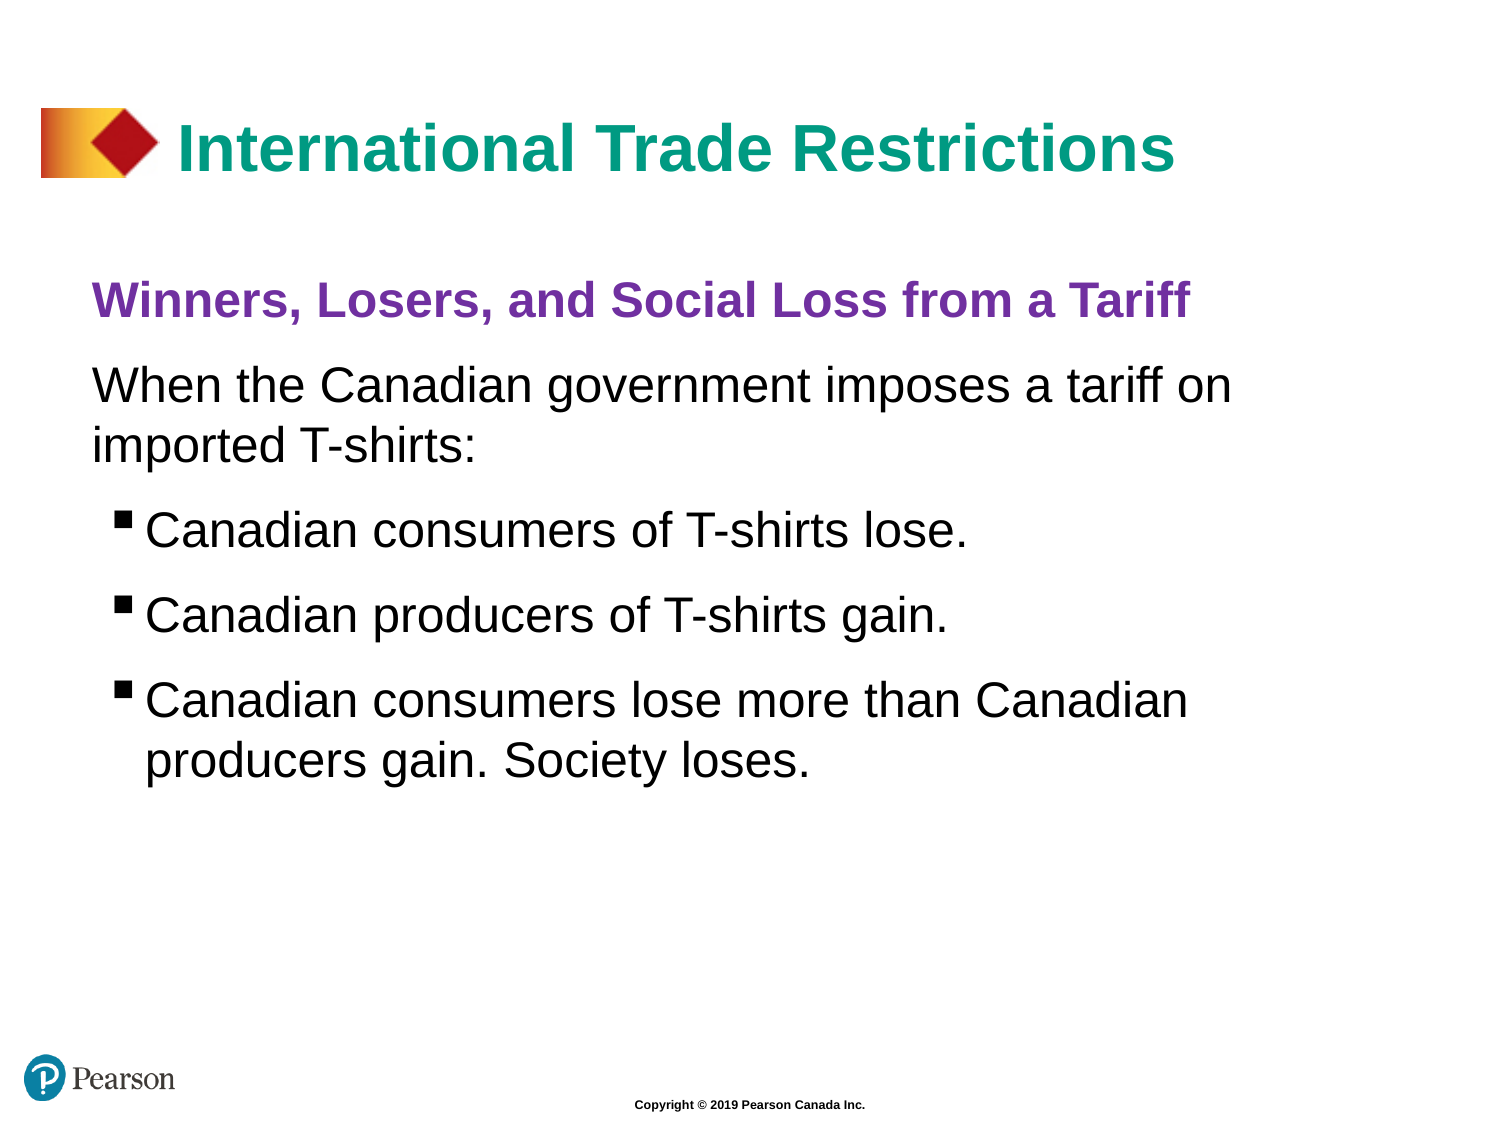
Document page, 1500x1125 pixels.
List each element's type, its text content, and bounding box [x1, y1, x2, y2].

picture [24, 1054, 41, 1072]
picture [24, 1087, 34, 1101]
picture [33, 1064, 58, 1089]
list Winners, Losers, and Social Loss from a Tariff When the Canadian government imposes a tariff on imported T-shirts: Canadian consumers of T-shirts lose. Canadian producers of T-shirts gain. Canadian consumers lose more than Canadian producers gain. Society loses. [59, 259, 1410, 1003]
title International Trade Restrictions [162, 17, 1425, 273]
picture [50, 1054, 175, 1101]
picture [41, 108, 160, 178]
